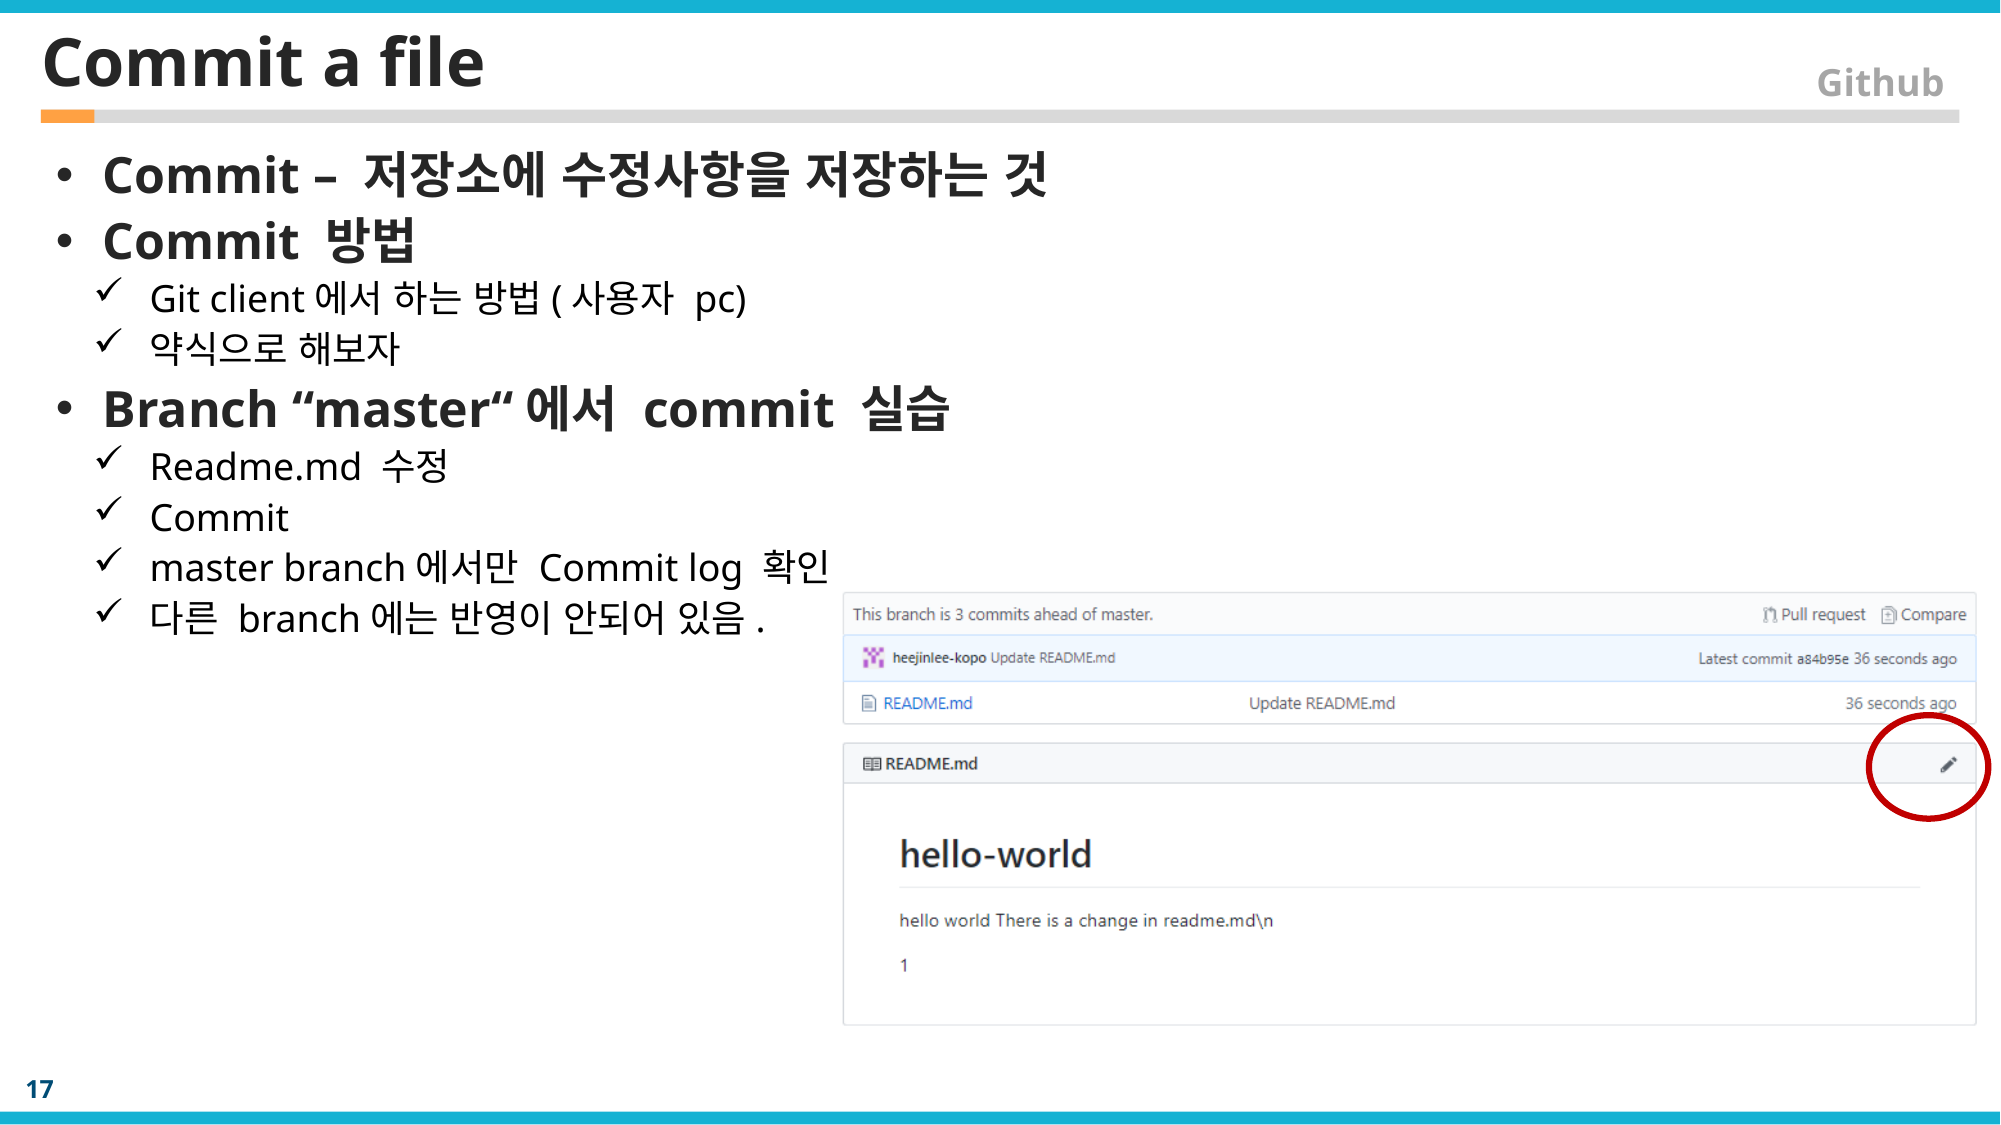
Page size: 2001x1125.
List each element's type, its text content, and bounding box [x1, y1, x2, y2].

list Github [1333, 58, 1960, 110]
picture [829, 584, 2000, 1067]
list Commit – 저장소에 수정사항을 저장하는 것 Commit 방법 Git client에서 하는 방법(사용자 pc) 약식으로 해보자 Branch “master“에서 commit 실습 Readme.md 수정 Commit master branch에서만 Commit log 확인 다른 branch에는 반영이 안되어 있음. [40, 130, 1960, 188]
title Commit a file [40, 3, 1960, 114]
